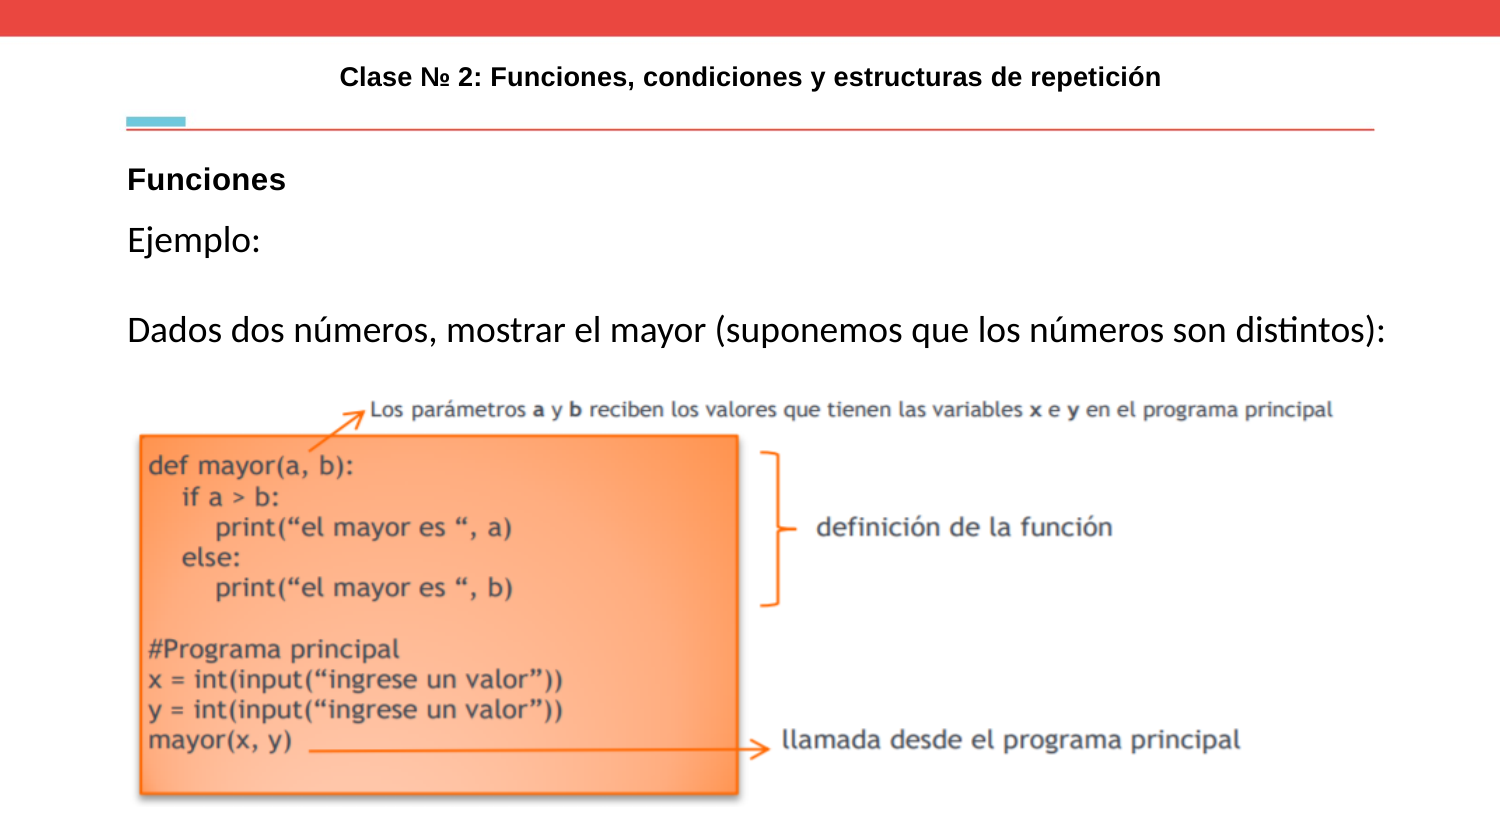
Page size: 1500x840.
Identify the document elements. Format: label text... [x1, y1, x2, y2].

text_box Ejemplo: Dados dos números, mostrar el mayor (suponemos que los números son distintos): [112, 207, 1425, 357]
title Funciones [125, 157, 608, 207]
text_box Clase № 2: Funciones, condiciones y estructuras de repetición [337, 57, 1490, 92]
picture [0, 0, 1500, 807]
